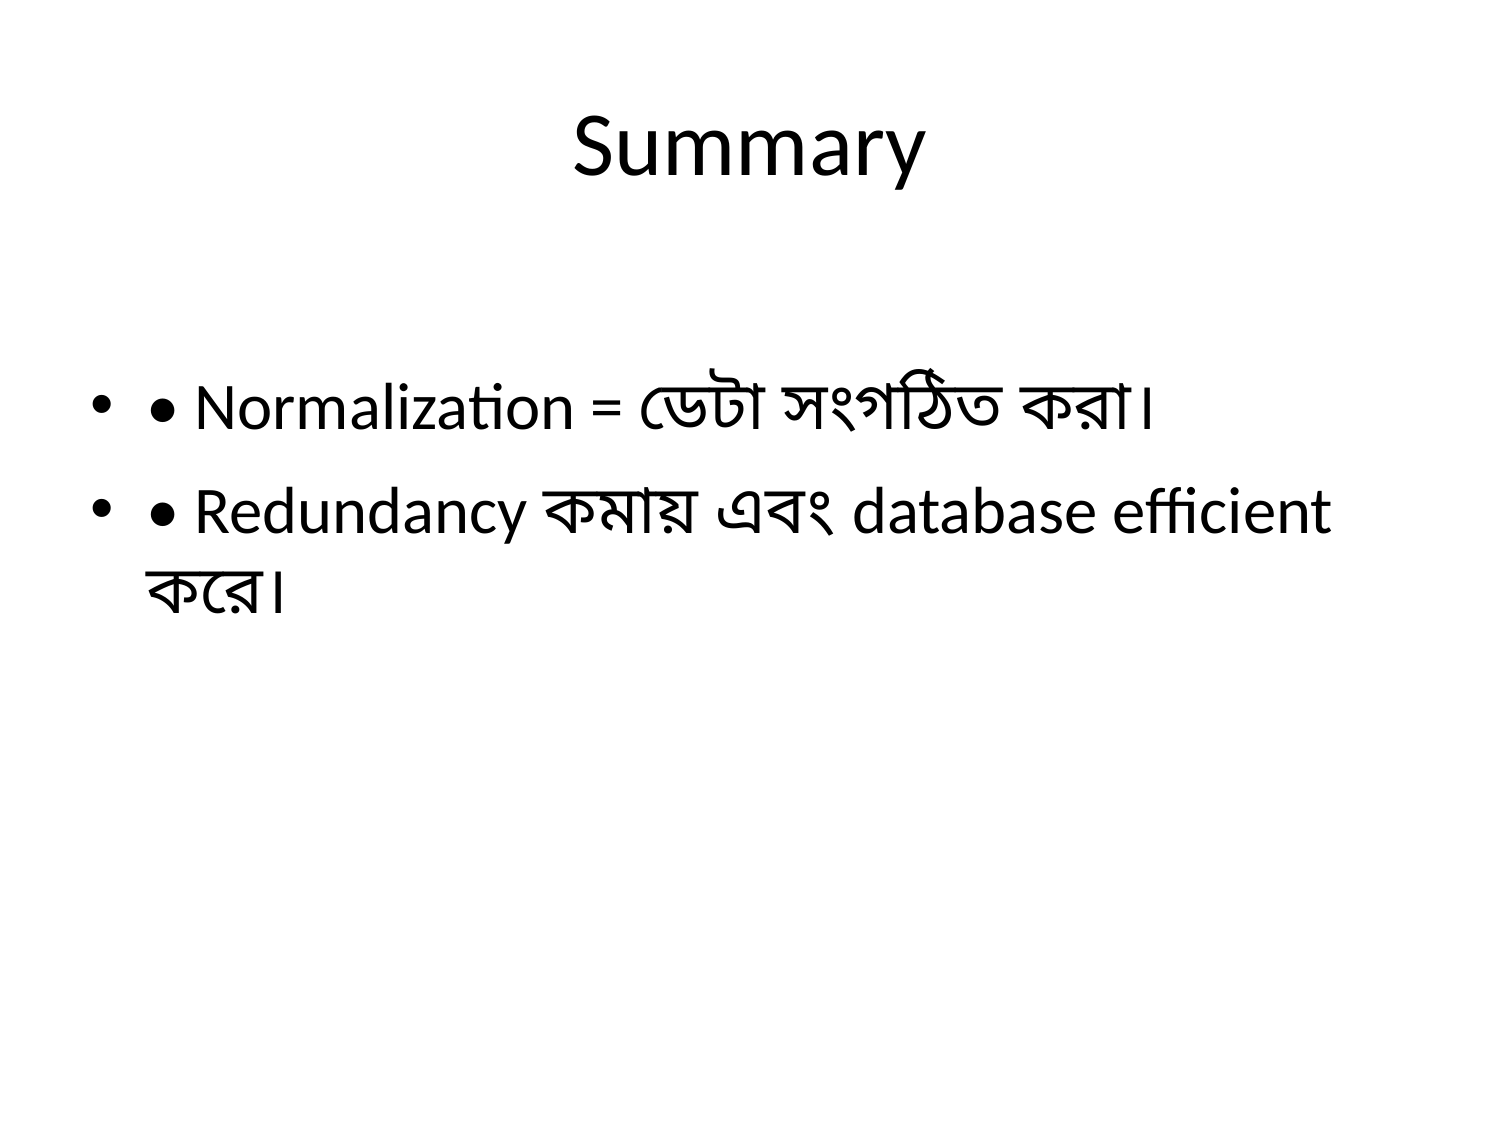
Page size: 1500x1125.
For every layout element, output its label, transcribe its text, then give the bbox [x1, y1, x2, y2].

title Summary [75, 45, 1425, 233]
list • Normalization = ডেটা সংগঠিত করা। • Redundancy কমায় এবং database efficient করে। [75, 262, 1425, 1005]
